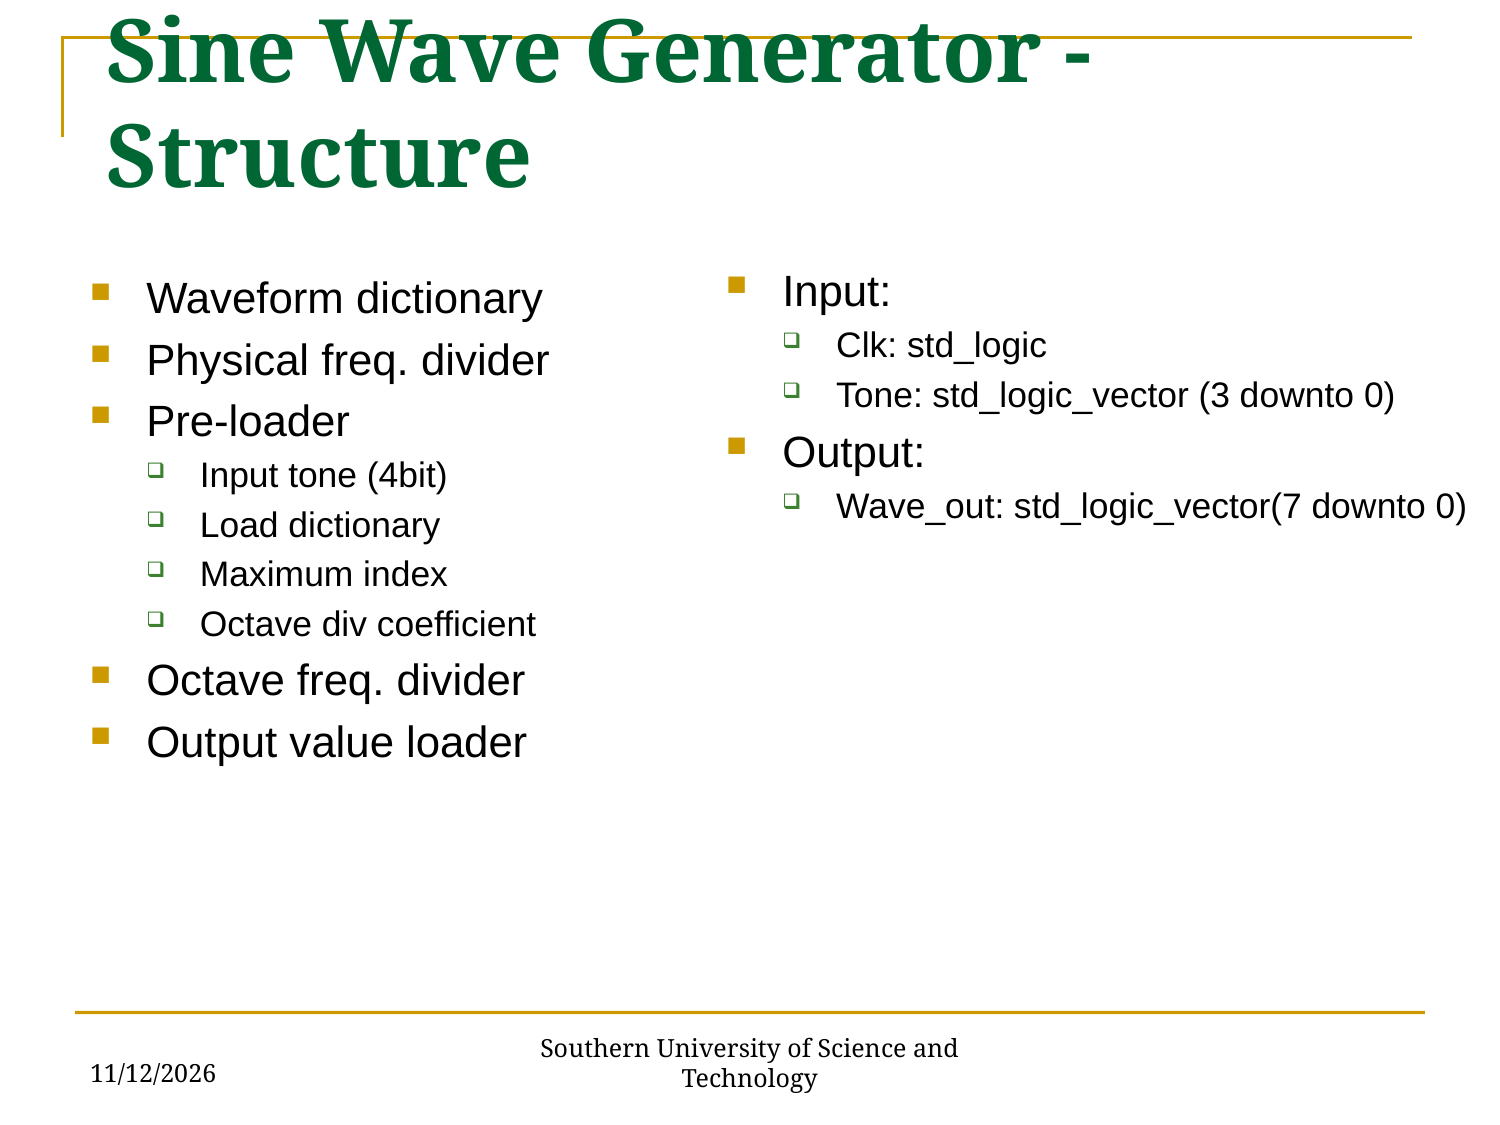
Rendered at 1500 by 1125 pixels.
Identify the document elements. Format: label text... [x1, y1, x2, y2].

title Sine Wave Generator - Structure [91, 59, 1442, 247]
footer Southern University of Science and Technology [501, 1024, 999, 1100]
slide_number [74, 1023, 426, 1100]
text_box Input: Clk: std_logic Tone: std_logic_vector (3 downto 0) Output: Wave_out: std_logic_vector(7 downto 0) [711, 255, 1500, 999]
text_box Waveform dictionary Physical freq. divider Pre-loader Input tone (4bit) Load dictionary Maximum index Octave div coefficient Octave freq. divider Output value loader [74, 262, 1425, 1006]
